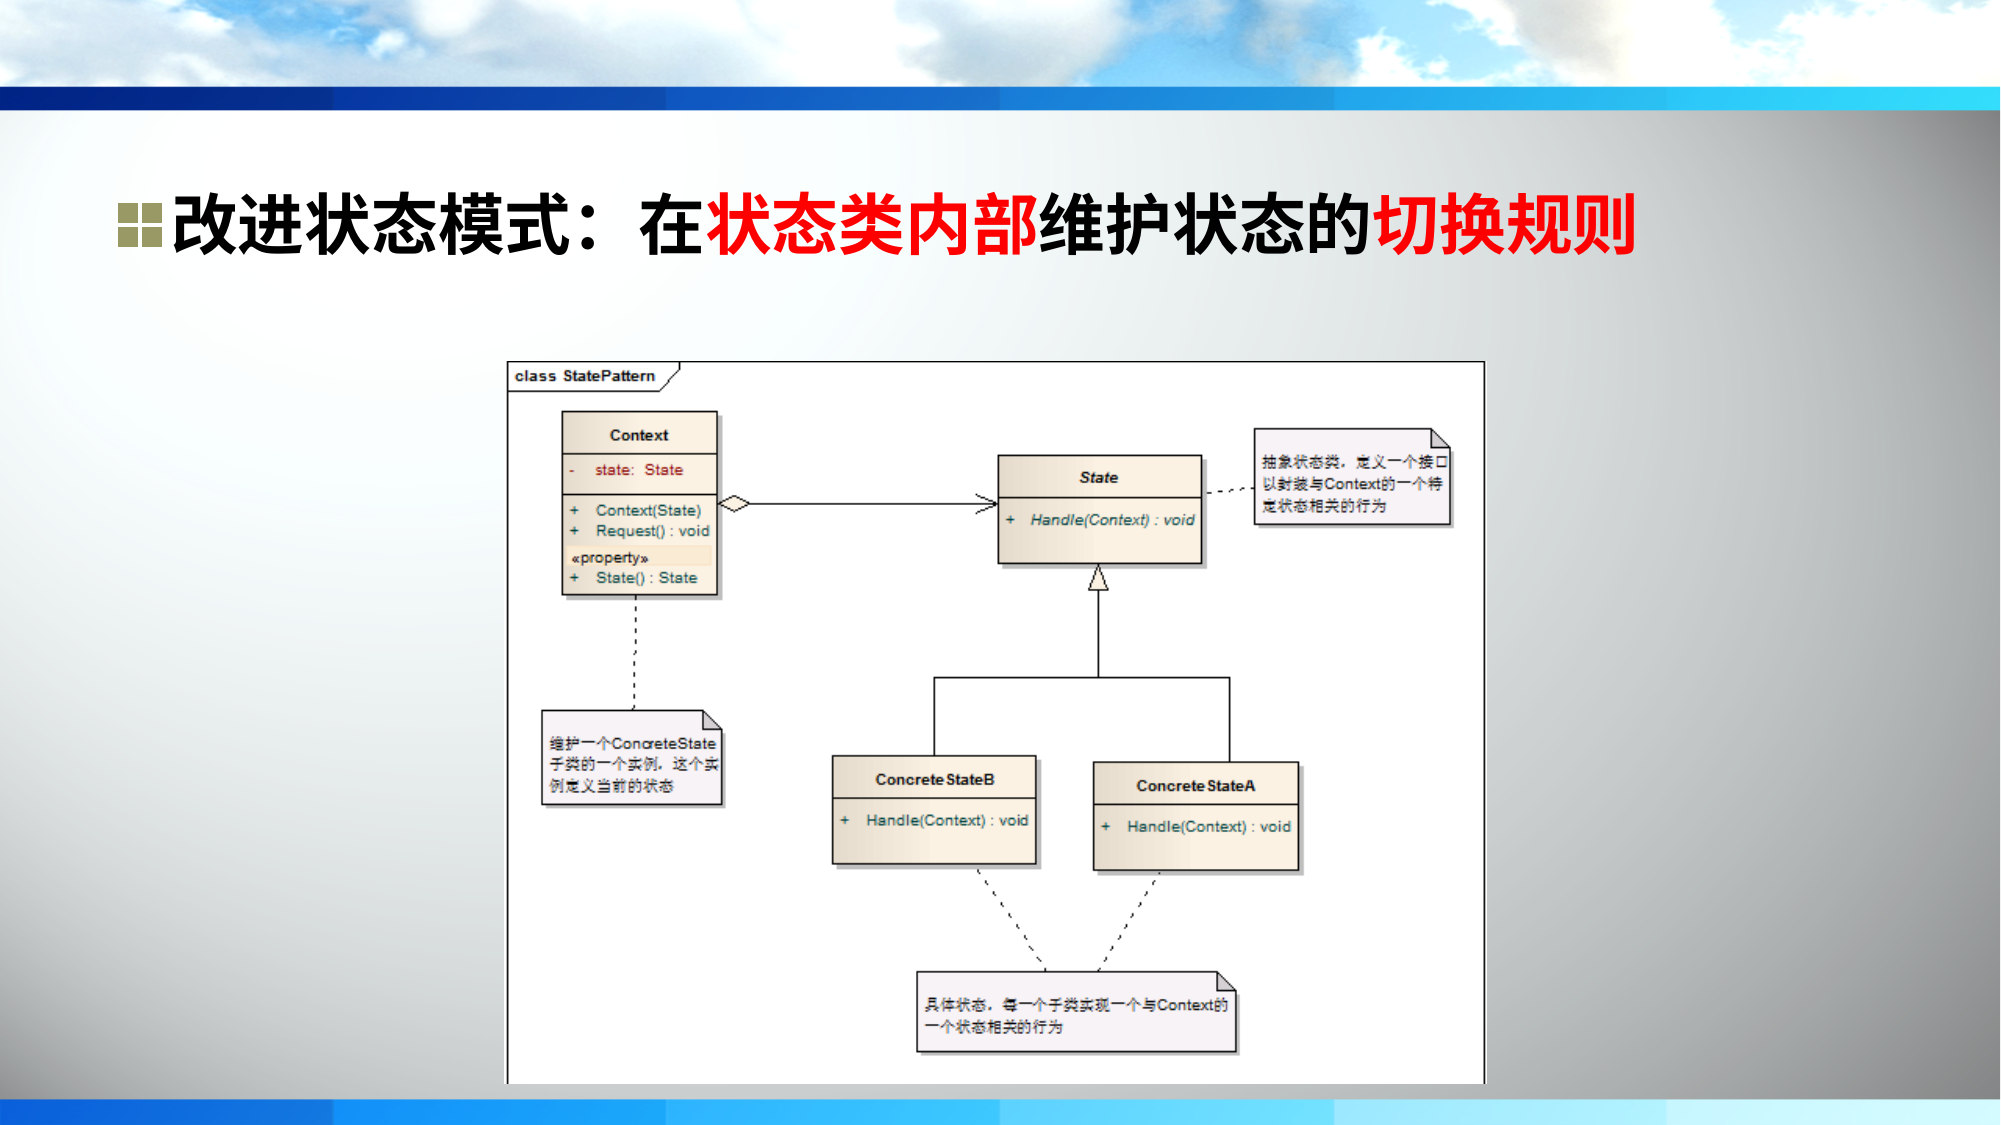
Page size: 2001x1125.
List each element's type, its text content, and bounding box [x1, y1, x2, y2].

picture [0, 0, 2001, 1125]
list 改进状态模式：在状态类内部维护状态的切换规则 [99, 175, 1891, 1055]
